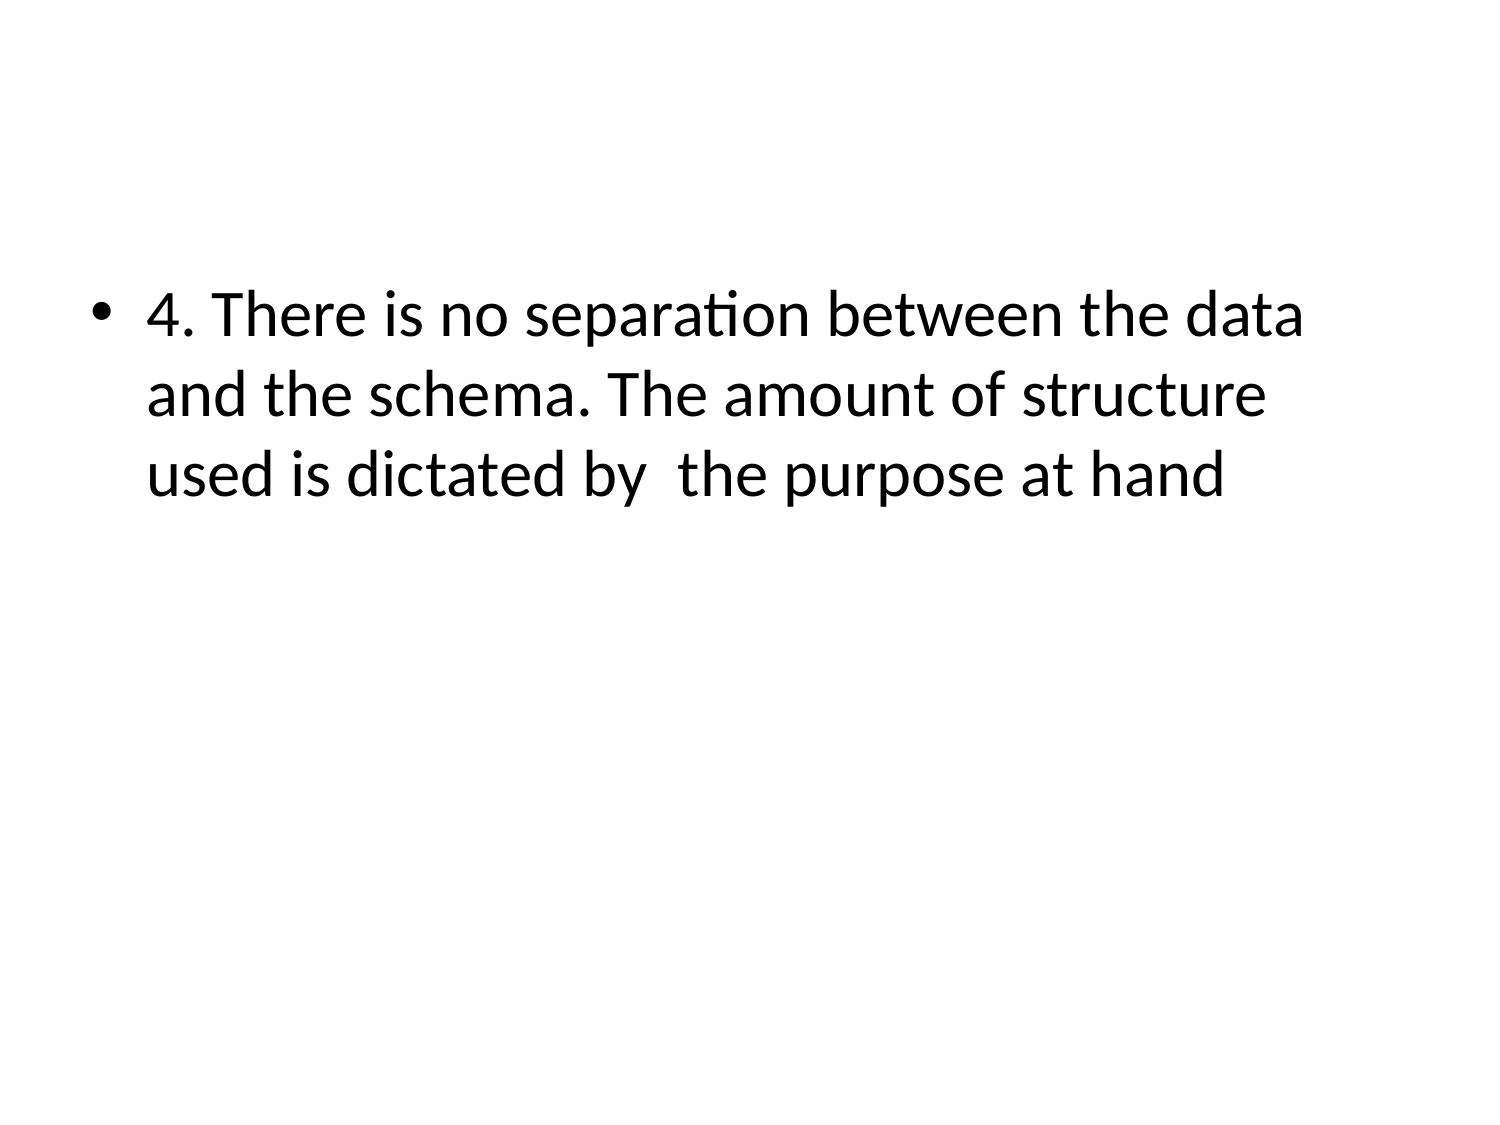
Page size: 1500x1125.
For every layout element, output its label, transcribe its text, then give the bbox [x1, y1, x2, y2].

list 4. There is no separation between the data and the schema. The amount of structure used is dictated by the purpose at hand [75, 262, 1425, 1005]
